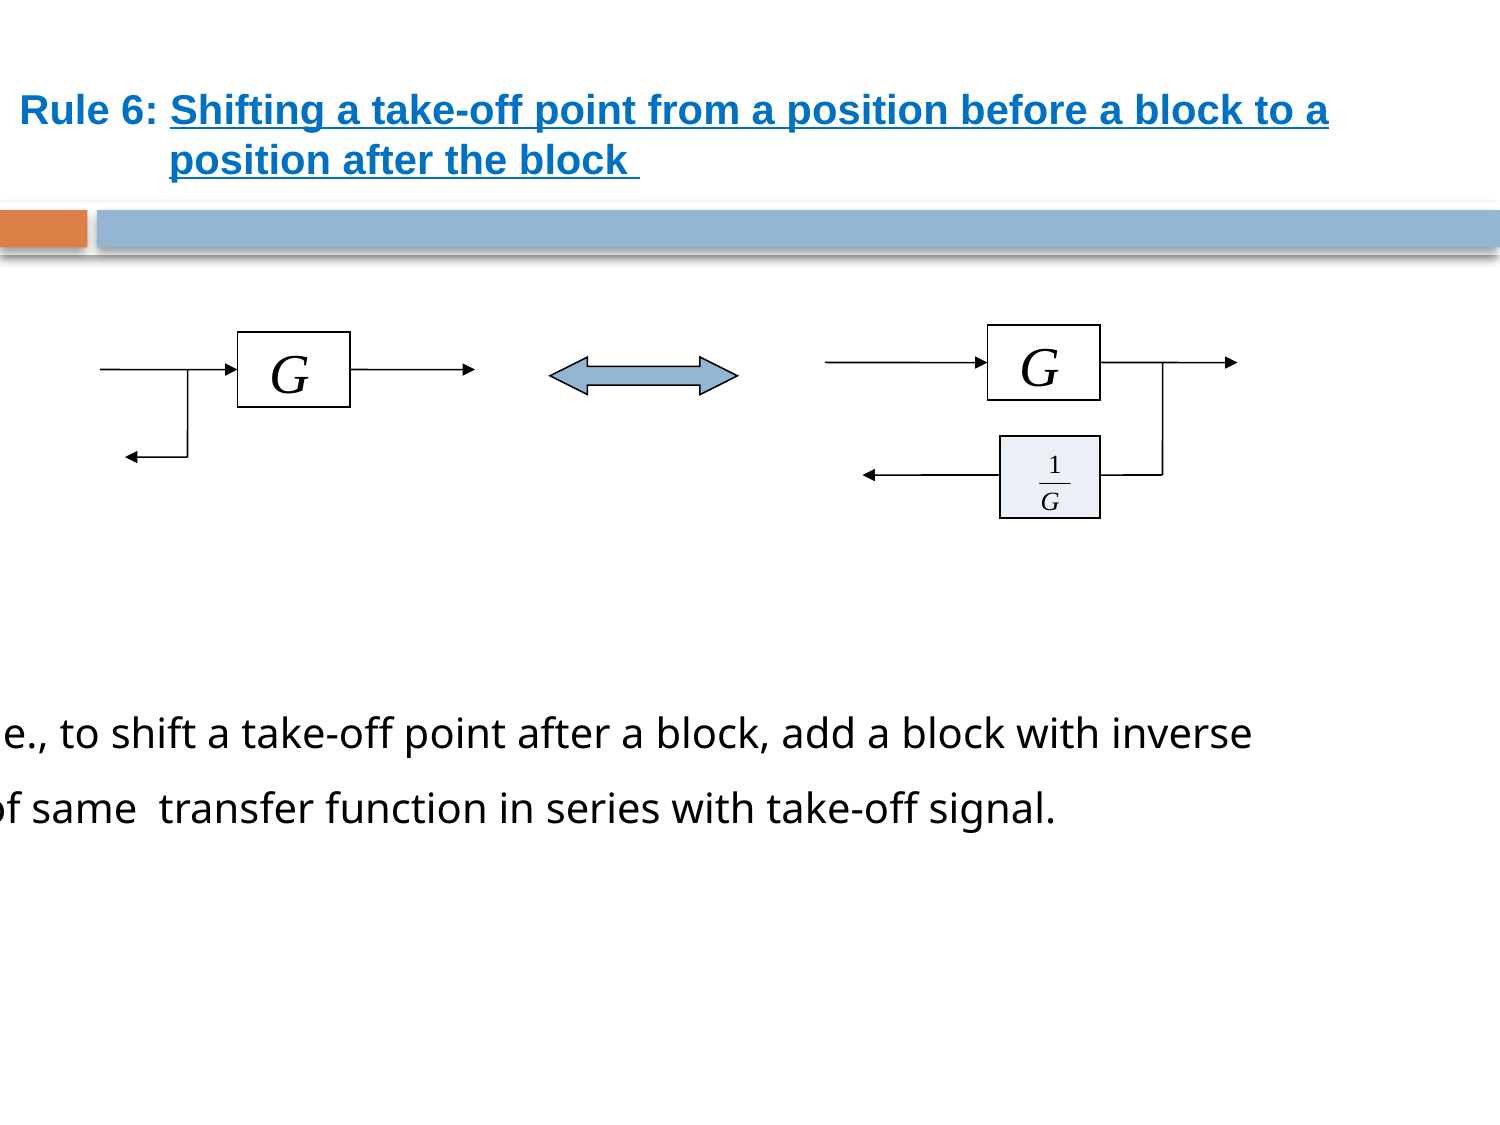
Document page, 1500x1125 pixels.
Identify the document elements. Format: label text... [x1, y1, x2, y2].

text_box i.e., to shift a take-off point after a block, add a block with inverse of same transfer function in series with take-off signal. [0, 674, 1280, 840]
text_box Rule 6: Shifting a take-off point from a position before a block to a position after the block [4, 75, 1345, 240]
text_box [99, 324, 1238, 526]
